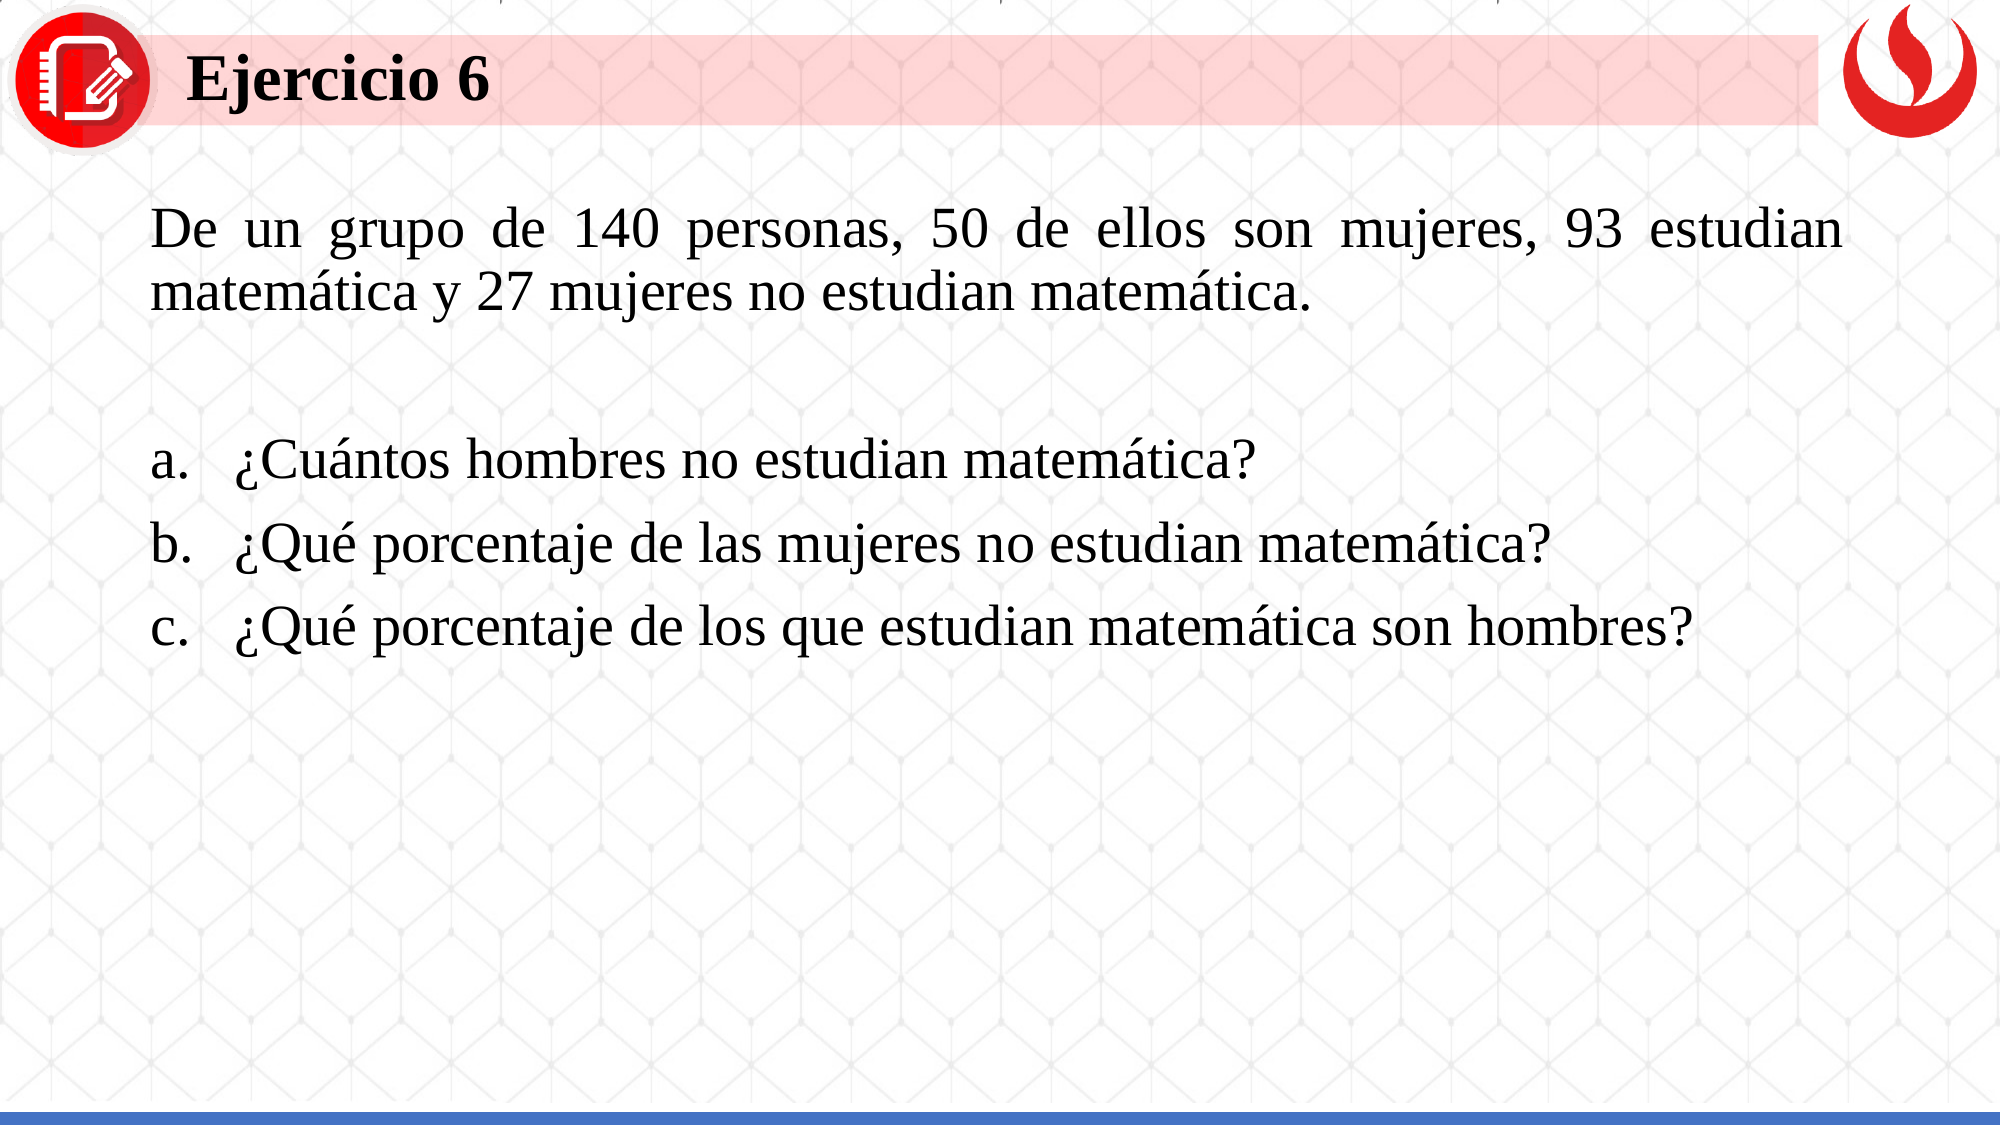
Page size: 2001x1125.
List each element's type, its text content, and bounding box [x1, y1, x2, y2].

list De un grupo de 140 personas, 50 de ellos son mujeres, 93 estudian matemática y 27 mujeres no estudian matemática. ¿Cuántos hombres no estudian matemática? ¿Qué porcentaje de las mujeres no estudian matemática? ¿Qué porcentaje de los que estudian matemática son hombres? [135, 189, 1861, 1043]
picture [0, 0, 2001, 1103]
list Ejercicio 6 [137, 35, 1819, 126]
